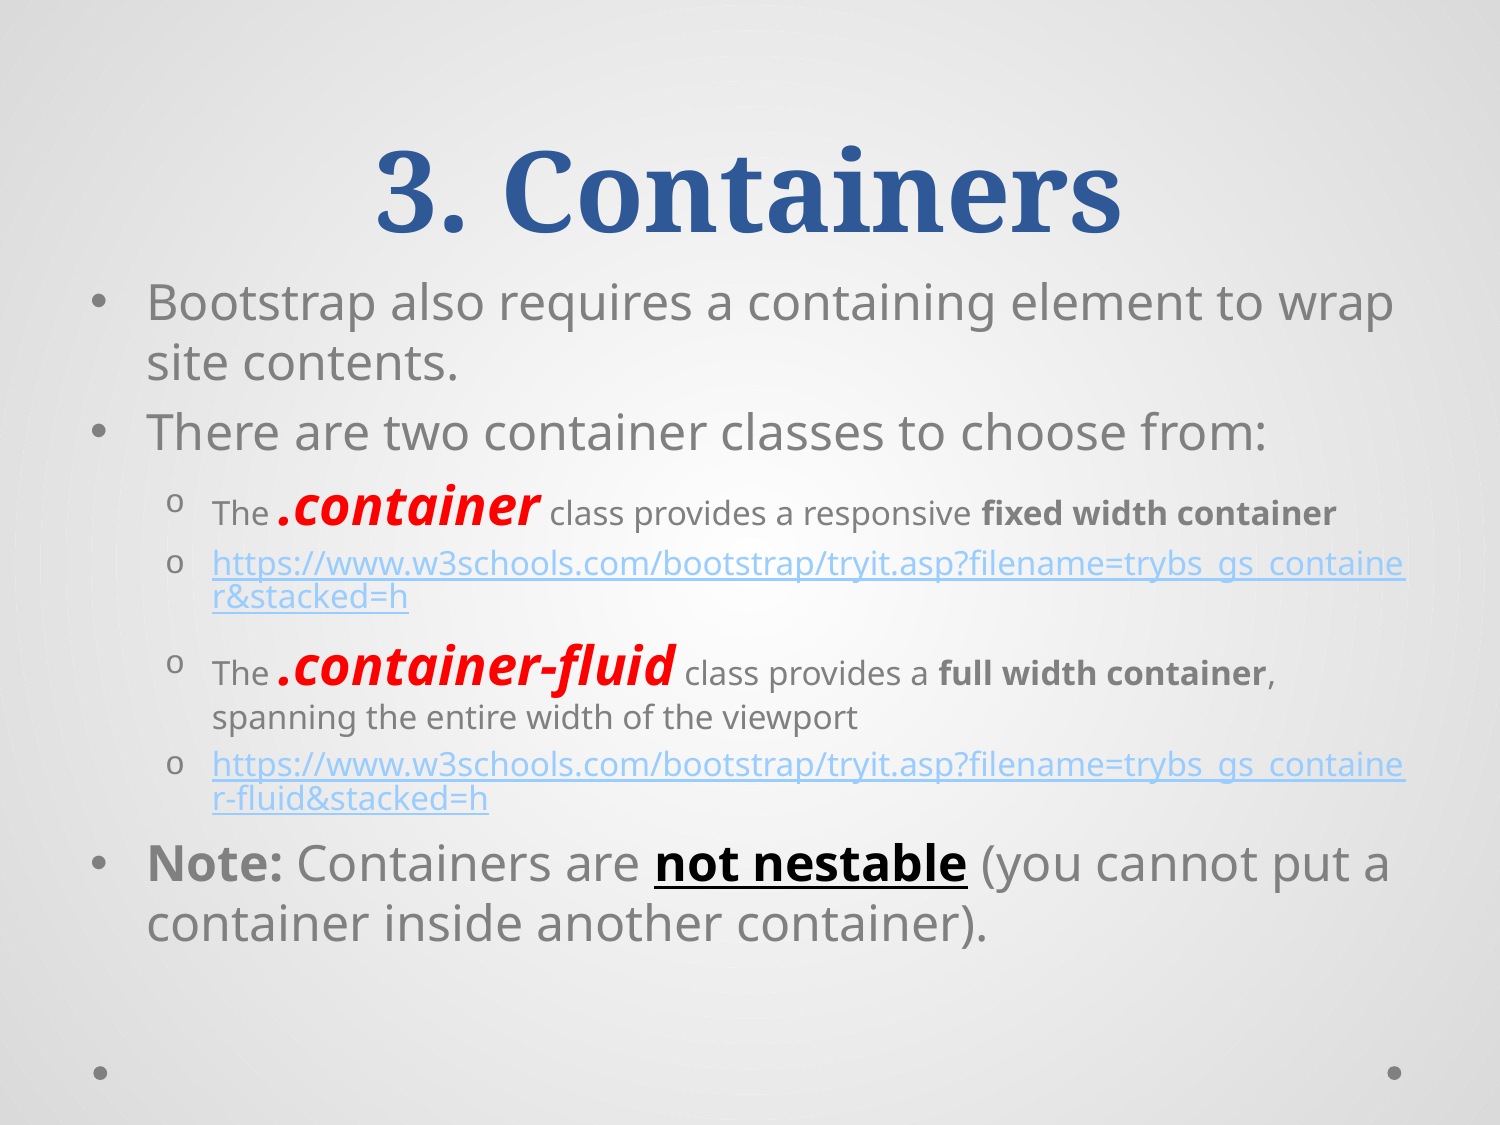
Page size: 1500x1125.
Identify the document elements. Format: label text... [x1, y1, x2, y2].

list Bootstrap also requires a containing element to wrap site contents. There are two container classes to choose from: The .container class provides a responsive fixed width container https://www.w3schools.com/bootstrap/tryit.asp?filename=trybs_gs_container&stacked=h The .container-fluid class provides a full width container, spanning the entire width of the viewport https://www.w3schools.com/bootstrap/tryit.asp?filename=trybs_gs_container-fluid&stacked=h Note: Containers are not nestable (you cannot put a container inside another container). [75, 262, 1425, 1005]
title 3. Containers [75, 0, 1425, 262]
